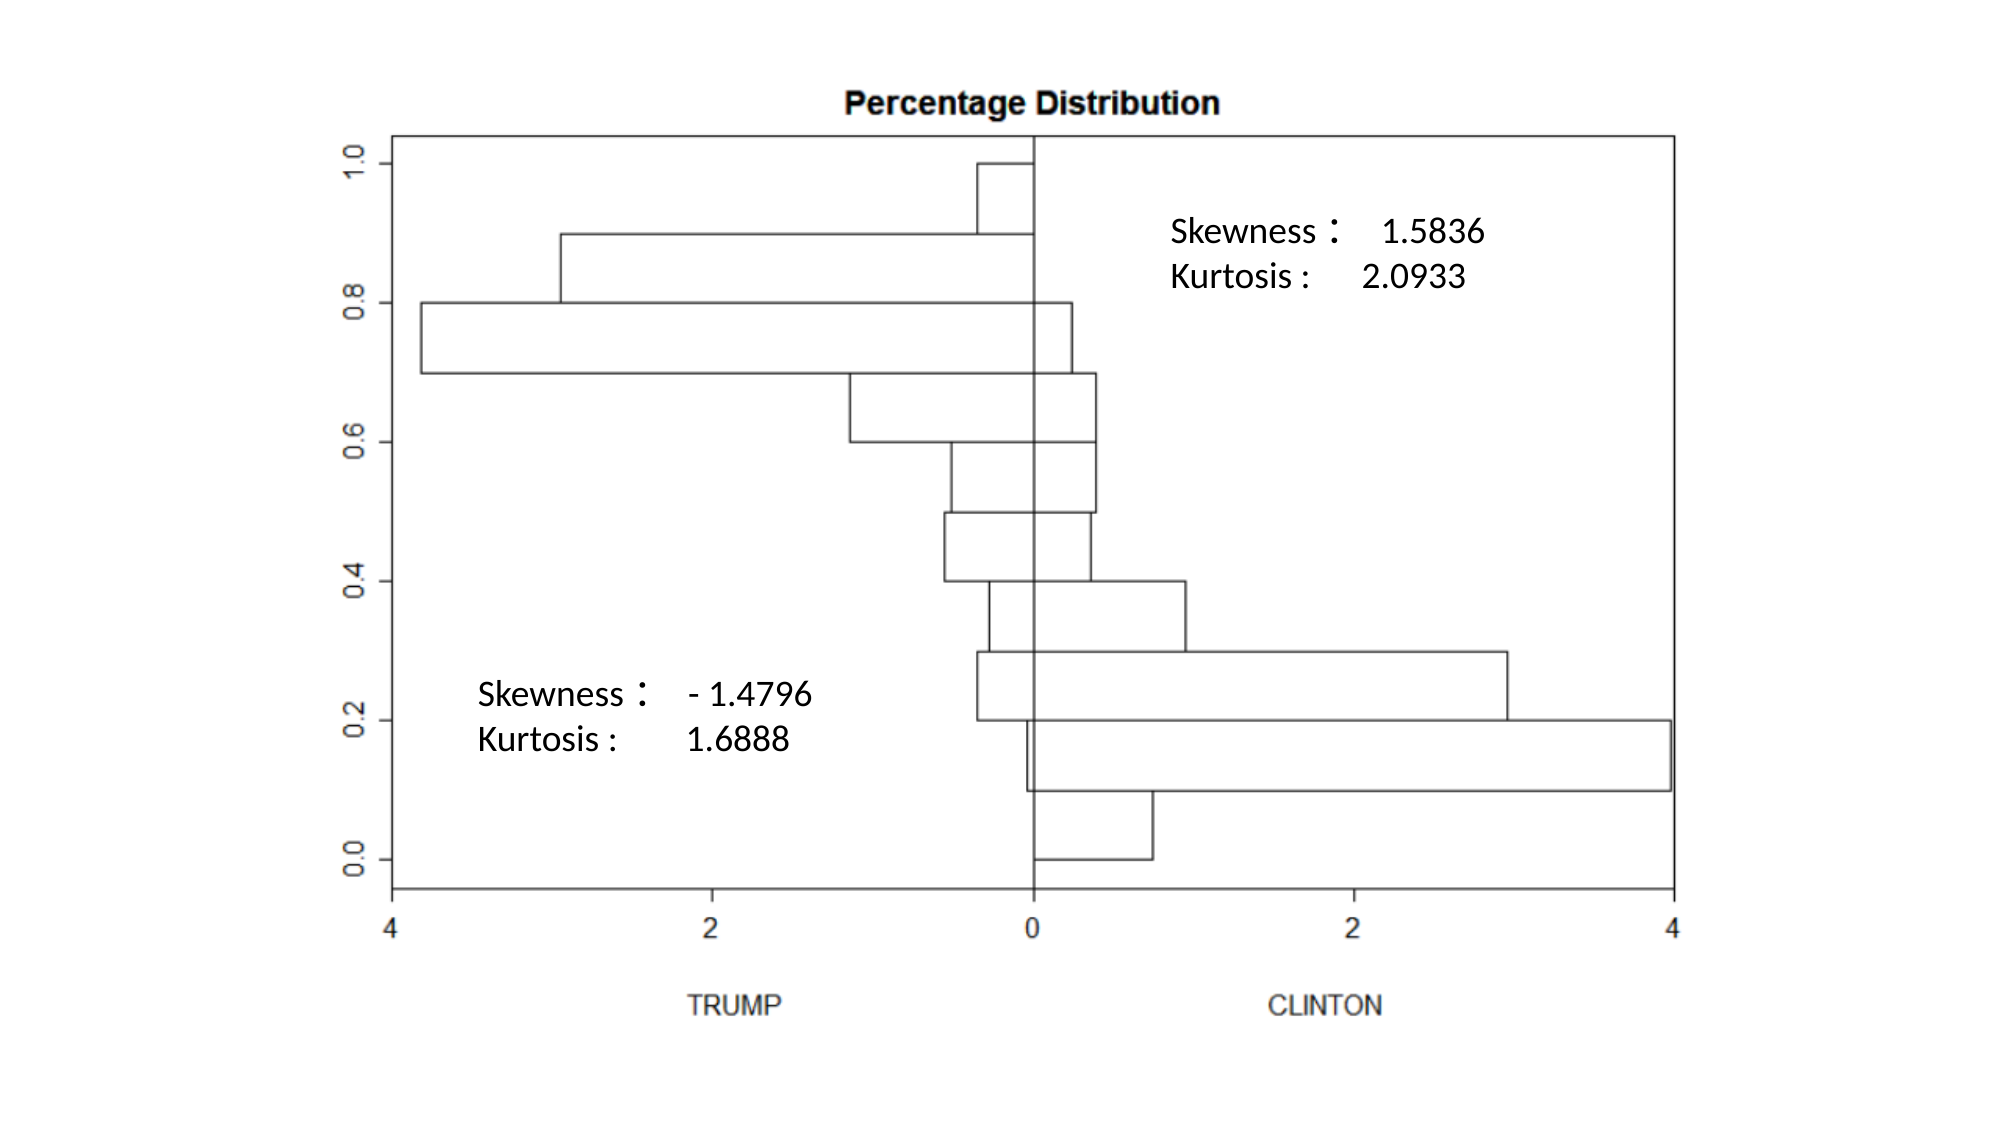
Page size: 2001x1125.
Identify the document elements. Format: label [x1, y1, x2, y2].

picture [265, 73, 1735, 1052]
